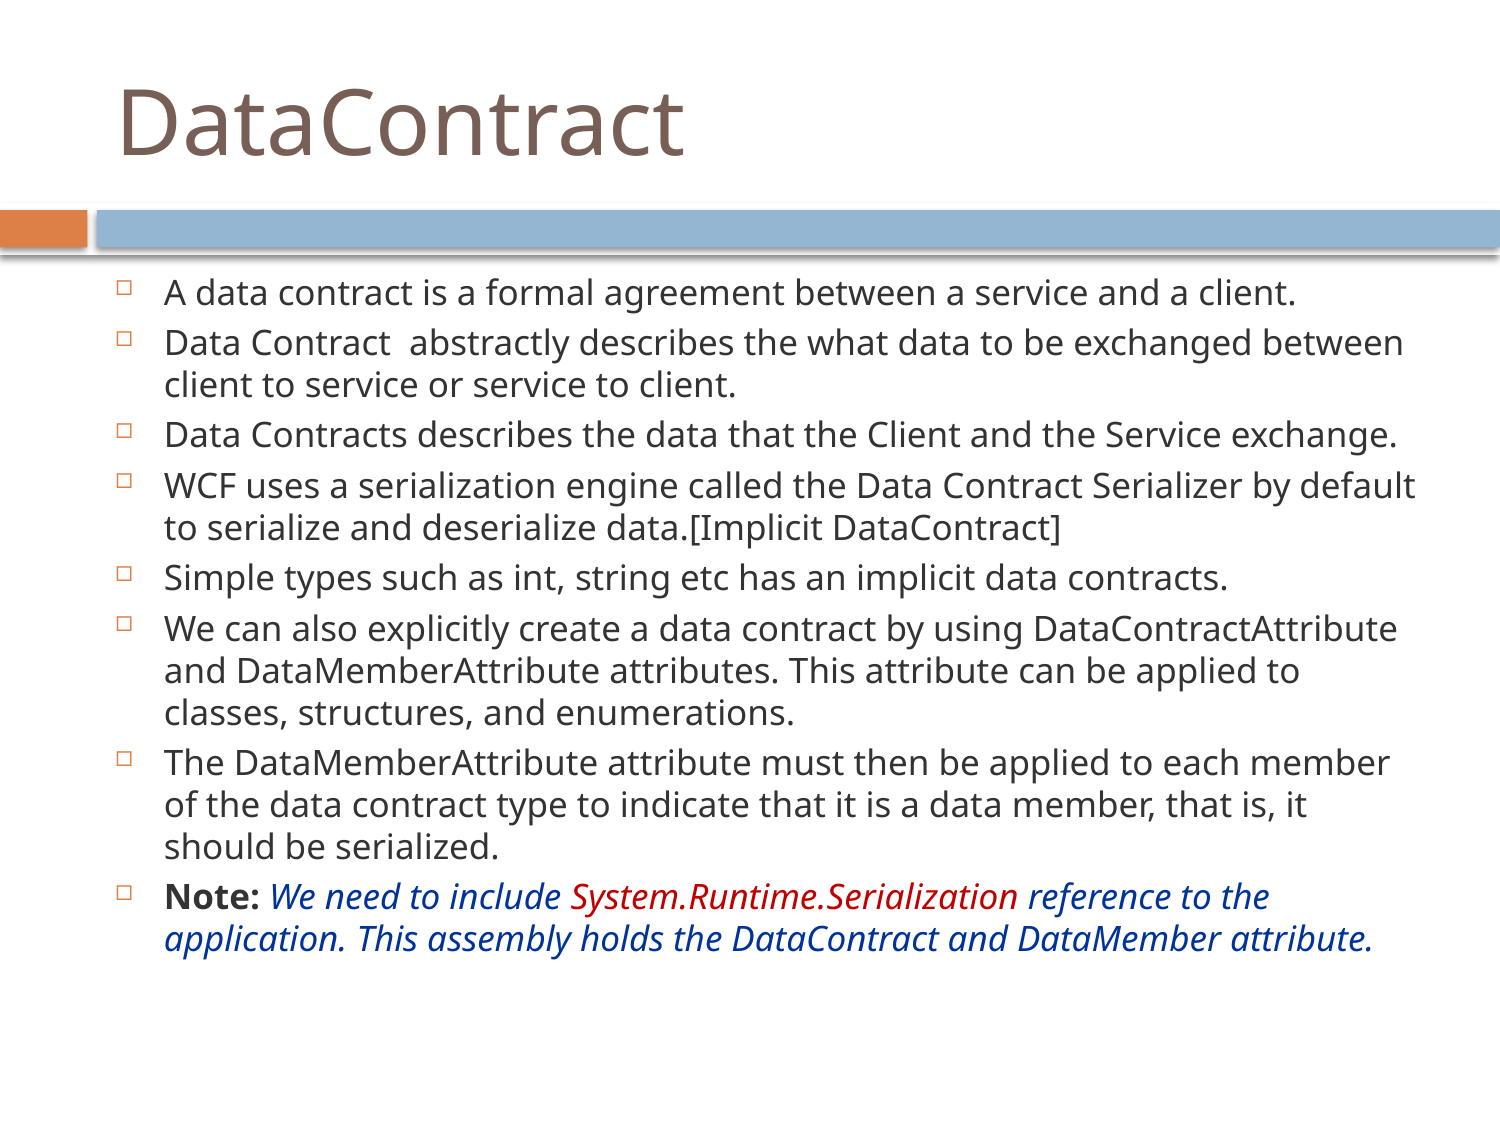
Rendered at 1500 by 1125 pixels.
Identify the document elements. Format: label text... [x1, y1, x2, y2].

title DataContract [100, 37, 1438, 200]
list A data contract is a formal agreement between a service and a client. Data Contract abstractly describes the what data to be exchanged between client to service or service to client. Data Contracts describes the data that the Client and the Service exchange. WCF uses a serialization engine called the Data Contract Serializer by default to serialize and deserialize data.[Implicit DataContract] Simple types such as int, string etc has an implicit data contracts. We can also explicitly create a data contract by using DataContractAttribute and DataMemberAttribute attributes. This attribute can be applied to classes, structures, and enumerations. The DataMemberAttribute attribute must then be applied to each member of the data contract type to indicate that it is a data member, that is, it should be serialized. Note: We need to include System.Runtime.Serialization reference to the application. This assembly holds the DataContract and DataMember attribute. [100, 262, 1438, 1000]
